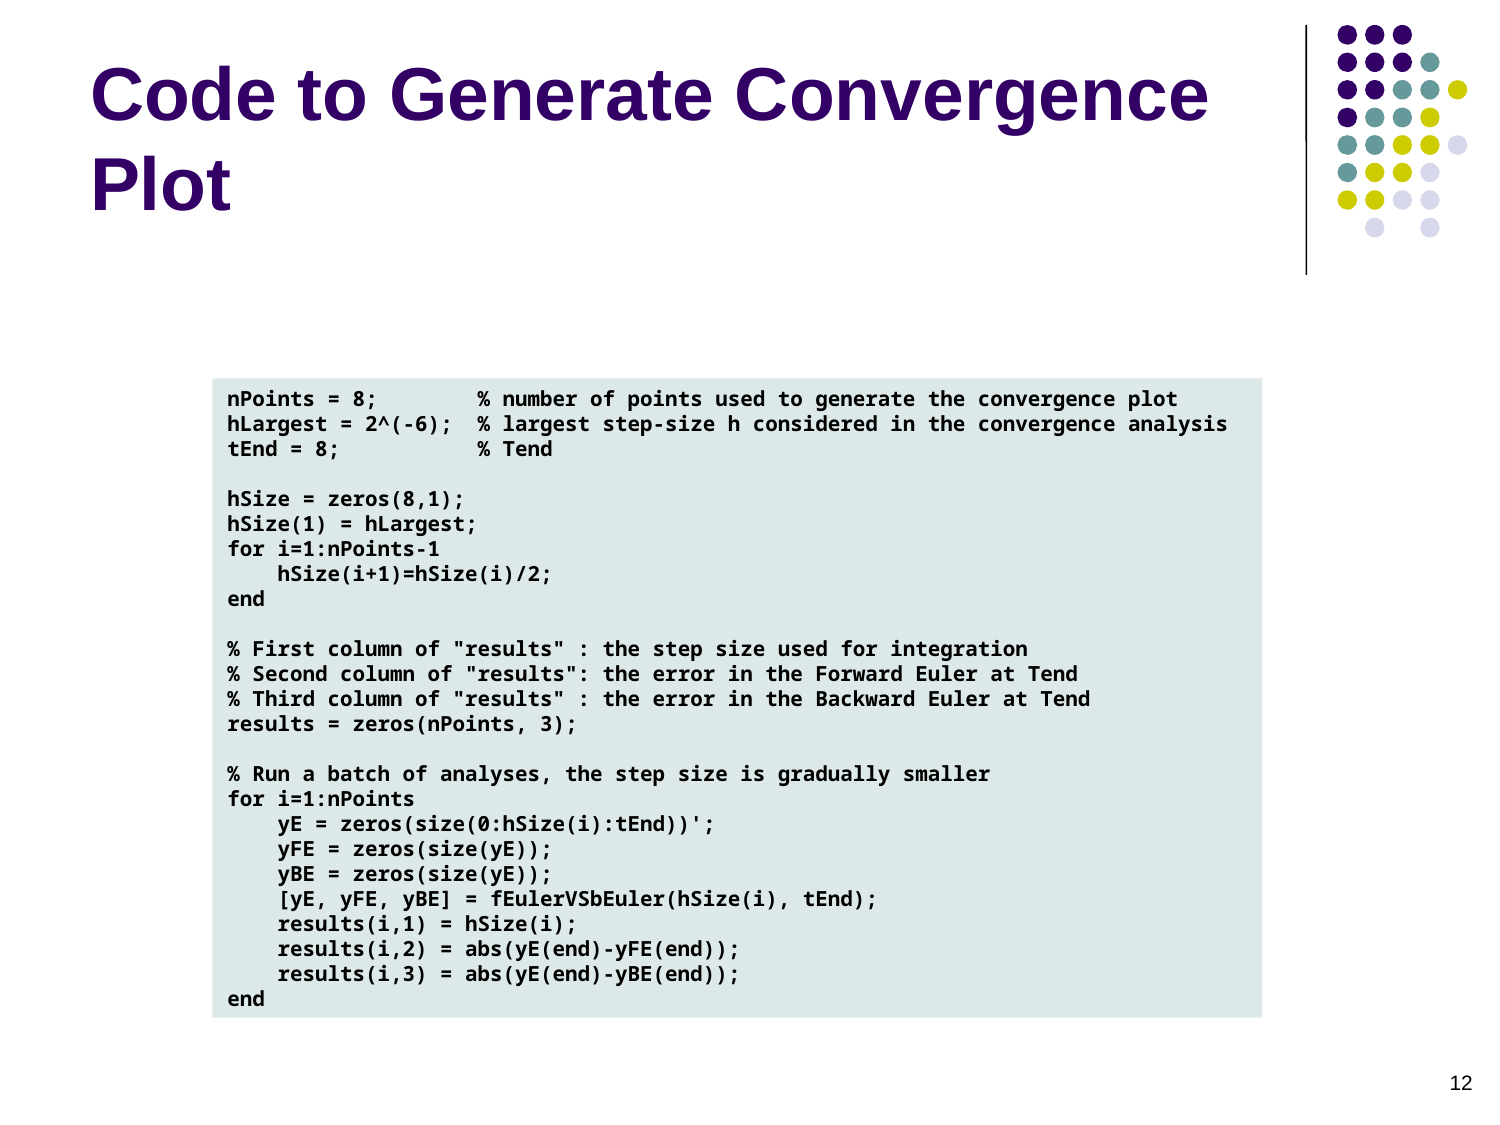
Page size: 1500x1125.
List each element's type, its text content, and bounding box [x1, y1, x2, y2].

text_box nPoints = 8; % number of points used to generate the convergence plot hLargest = 2^(-6); % largest step-size h considered in the convergence analysis tEnd = 8; % Tend hSize = zeros(8,1); hSize(1) = hLargest; for i=1:nPoints-1 hSize(i+1)=hSize(i)/2; end % First column of "results" : the step size used for integration % Second column of "results": the error in the Forward Euler at Tend % Third column of "results" : the error in the Backward Euler at Tend results = zeros(nPoints, 3); % Run a batch of analyses, the step size is gradually smaller for i=1:nPoints yE = zeros(size(0:hSize(i):tEnd))'; yFE = zeros(size(yE)); yBE = zeros(size(yE)); [yE, yFE, yBE] = fEulerVSbEuler(hSize(i), tEnd); results(i,1) = hSize(i); results(i,2) = abs(yE(end)-yFE(end)); results(i,3) = abs(yE(end)-yBE(end)); end [212, 378, 1263, 1018]
slide_number 12 [1362, 1062, 1488, 1113]
title Code to Generate Convergence Plot [74, 19, 1313, 233]
